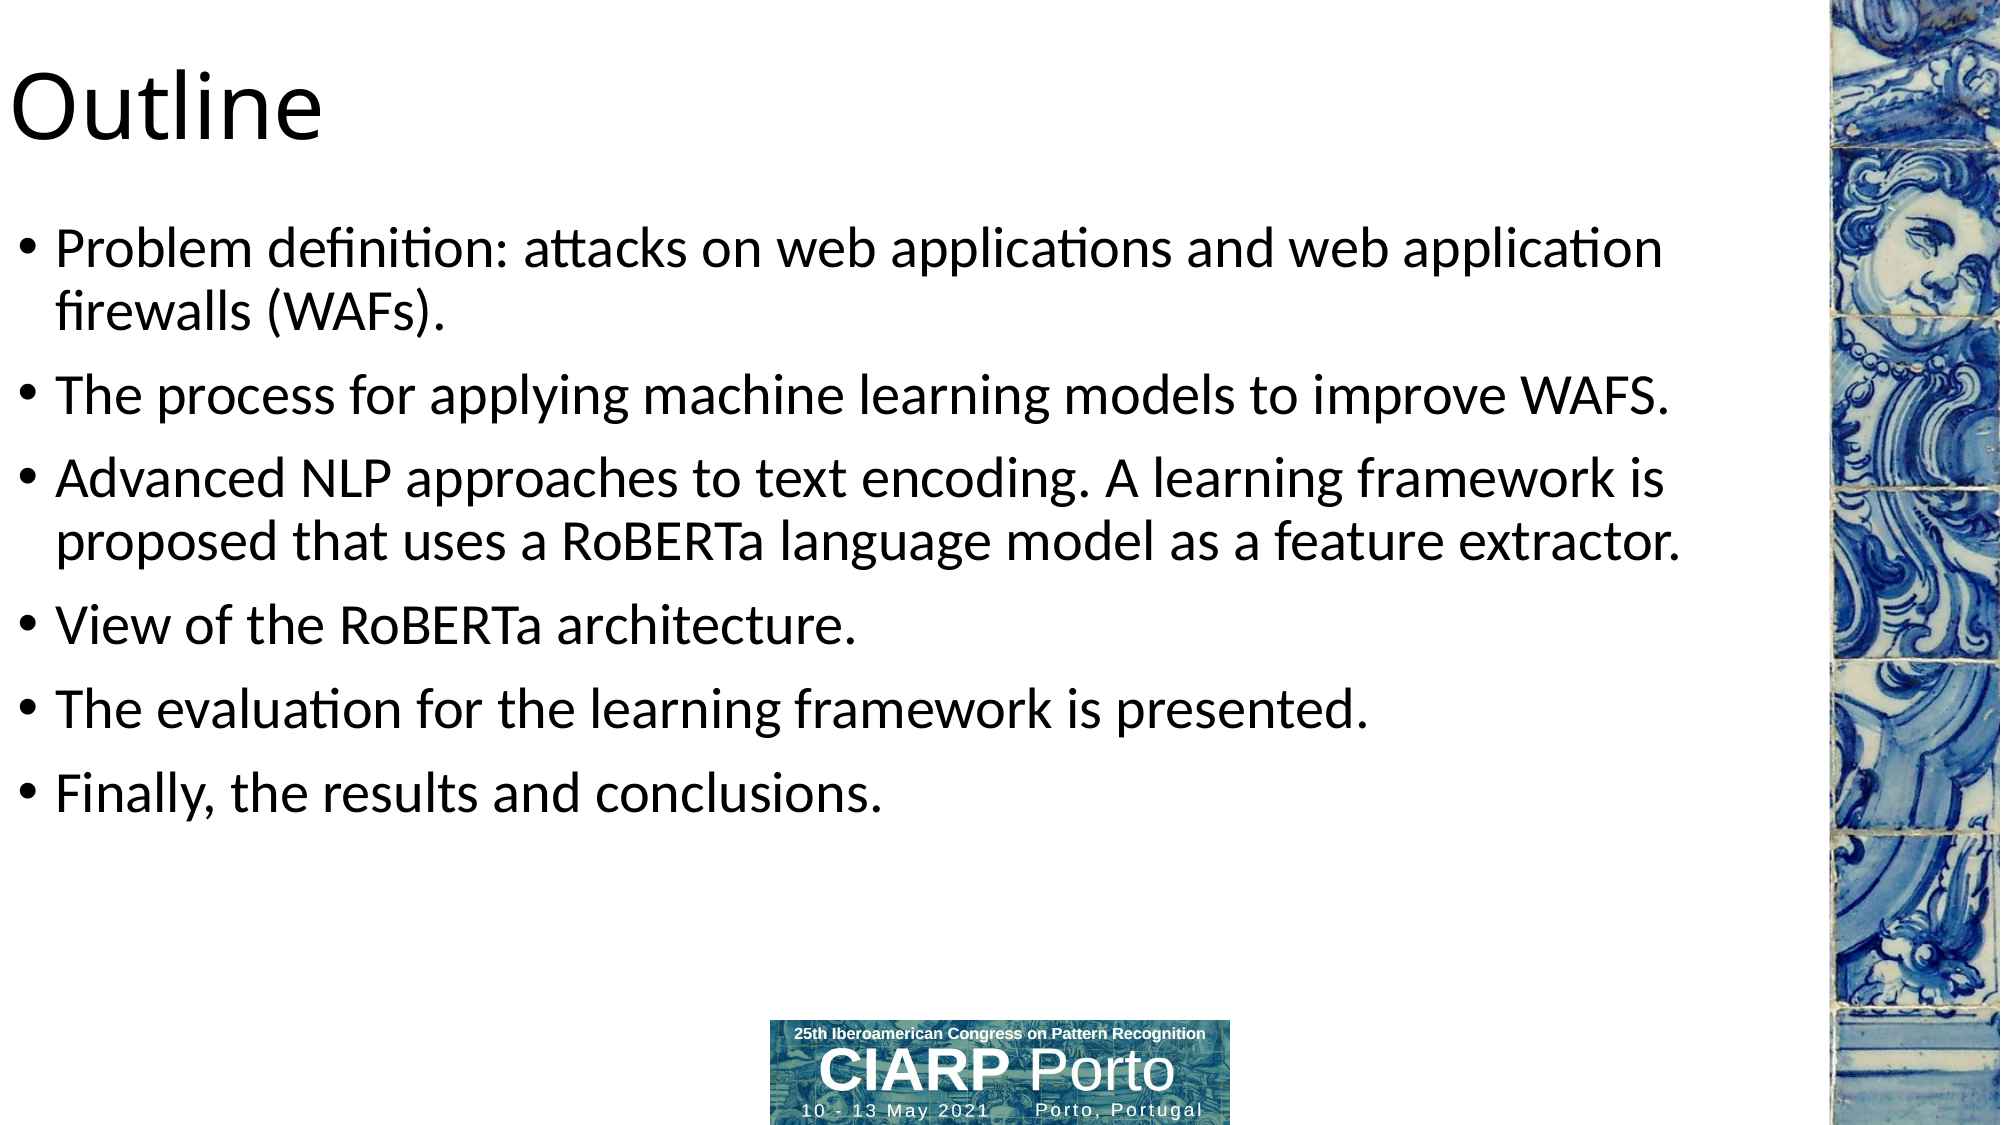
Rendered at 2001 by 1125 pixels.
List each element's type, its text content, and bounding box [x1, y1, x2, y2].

picture [1829, 0, 2000, 1125]
list Problem definition: attacks on web applications and web application firewalls (WAFs). The process for applying machine learning models to improve WAFS. Advanced NLP approaches to text encoding. A learning framework is proposed that uses a RoBERTa language model as a feature extractor. View of the RoBERTa architecture. The evaluation for the learning framework is presented. Finally, the results and conclusions. [9, 209, 1795, 1018]
picture [770, 1020, 1230, 1125]
title Outline [0, 0, 1727, 220]
